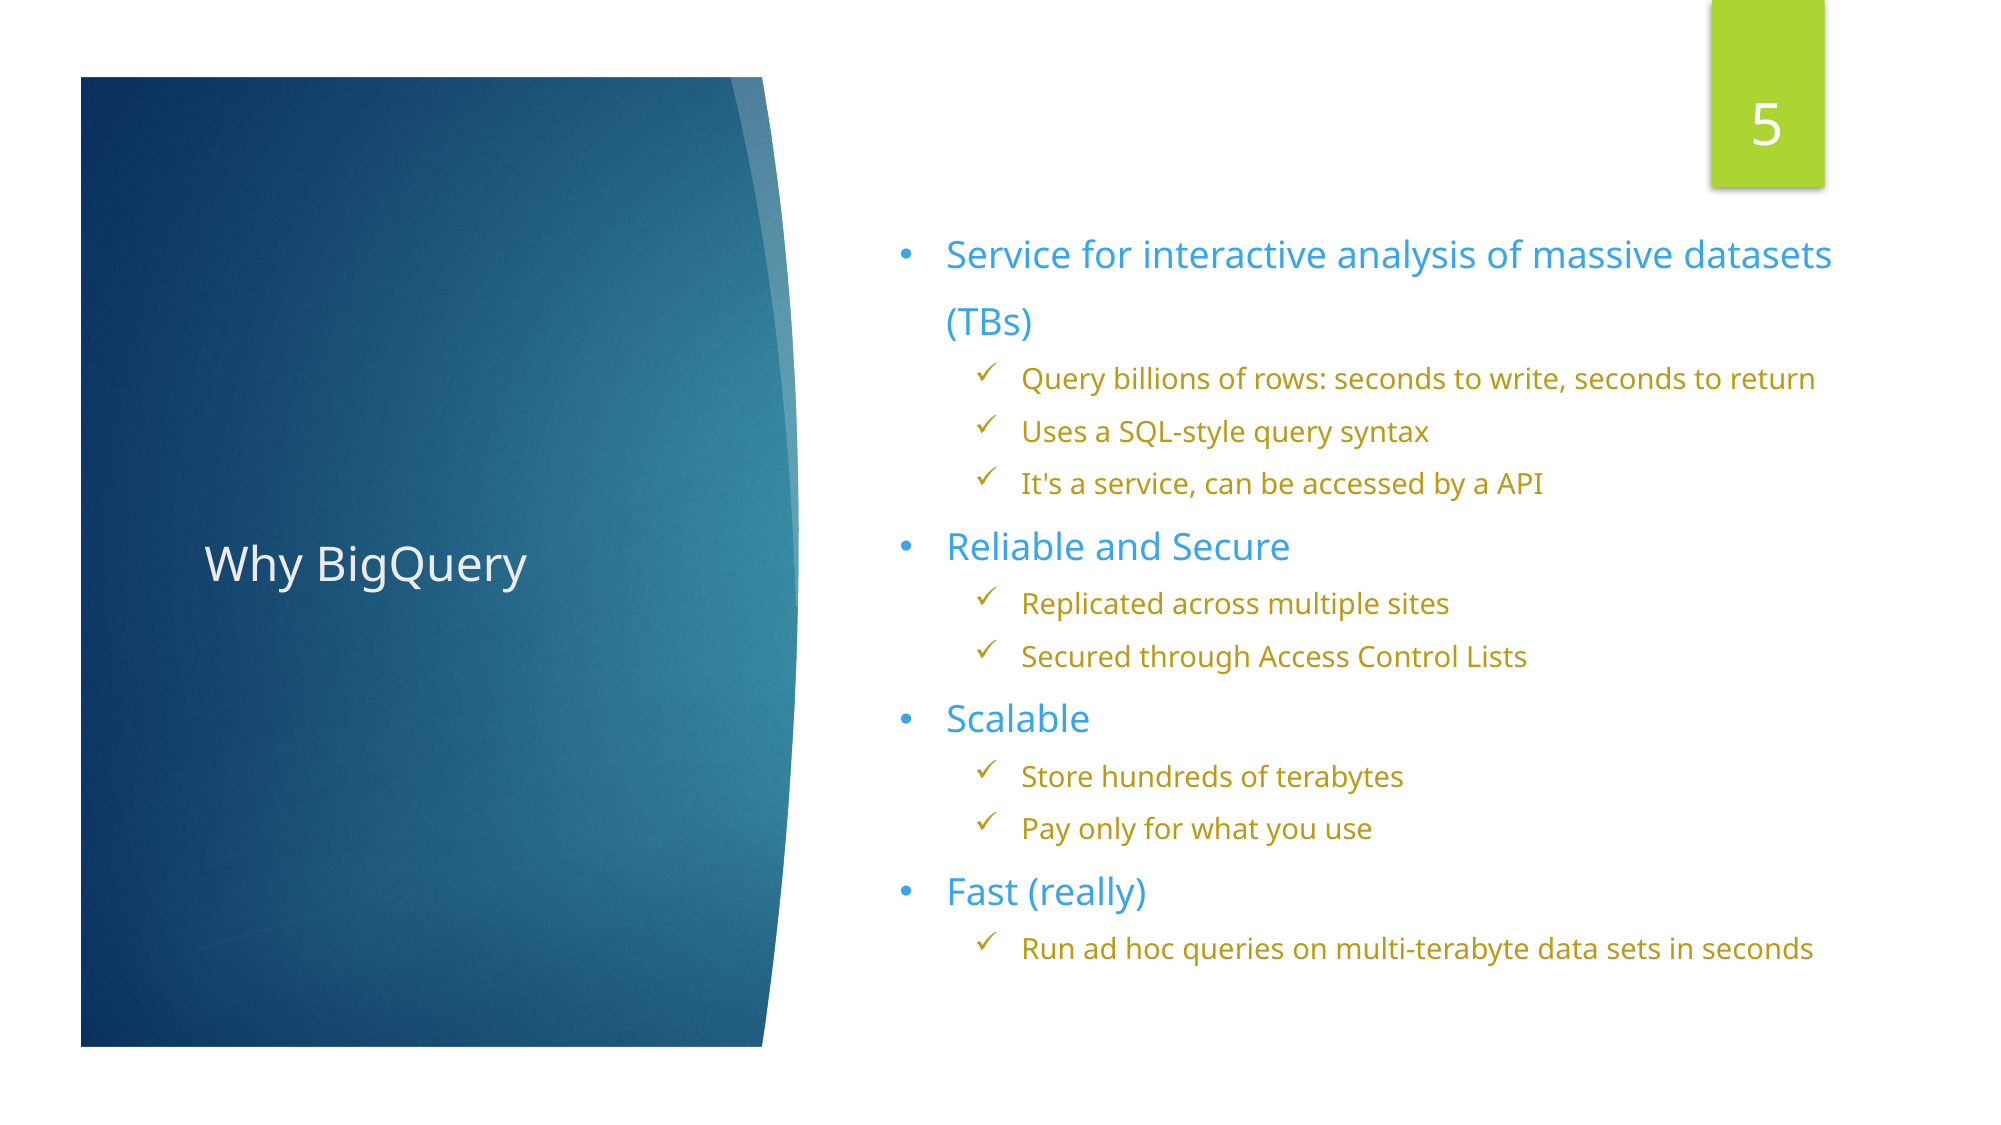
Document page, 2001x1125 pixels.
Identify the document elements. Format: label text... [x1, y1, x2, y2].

title Why BigQuery [189, 375, 754, 750]
text_box Service for interactive analysis of massive datasets (TBs) Query billions of rows: seconds to write, seconds to return Uses a SQL-style query syntax It's a service, can be accessed by a API Reliable and Secure Replicated across multiple sites Secured through Access Control Lists Scalable Store hundreds of terabytes Pay only for what you use Fast (really) Run ad hoc queries on multi-terabyte data sets in seconds [884, 200, 1935, 973]
slide_number 5 [1698, 48, 1836, 175]
